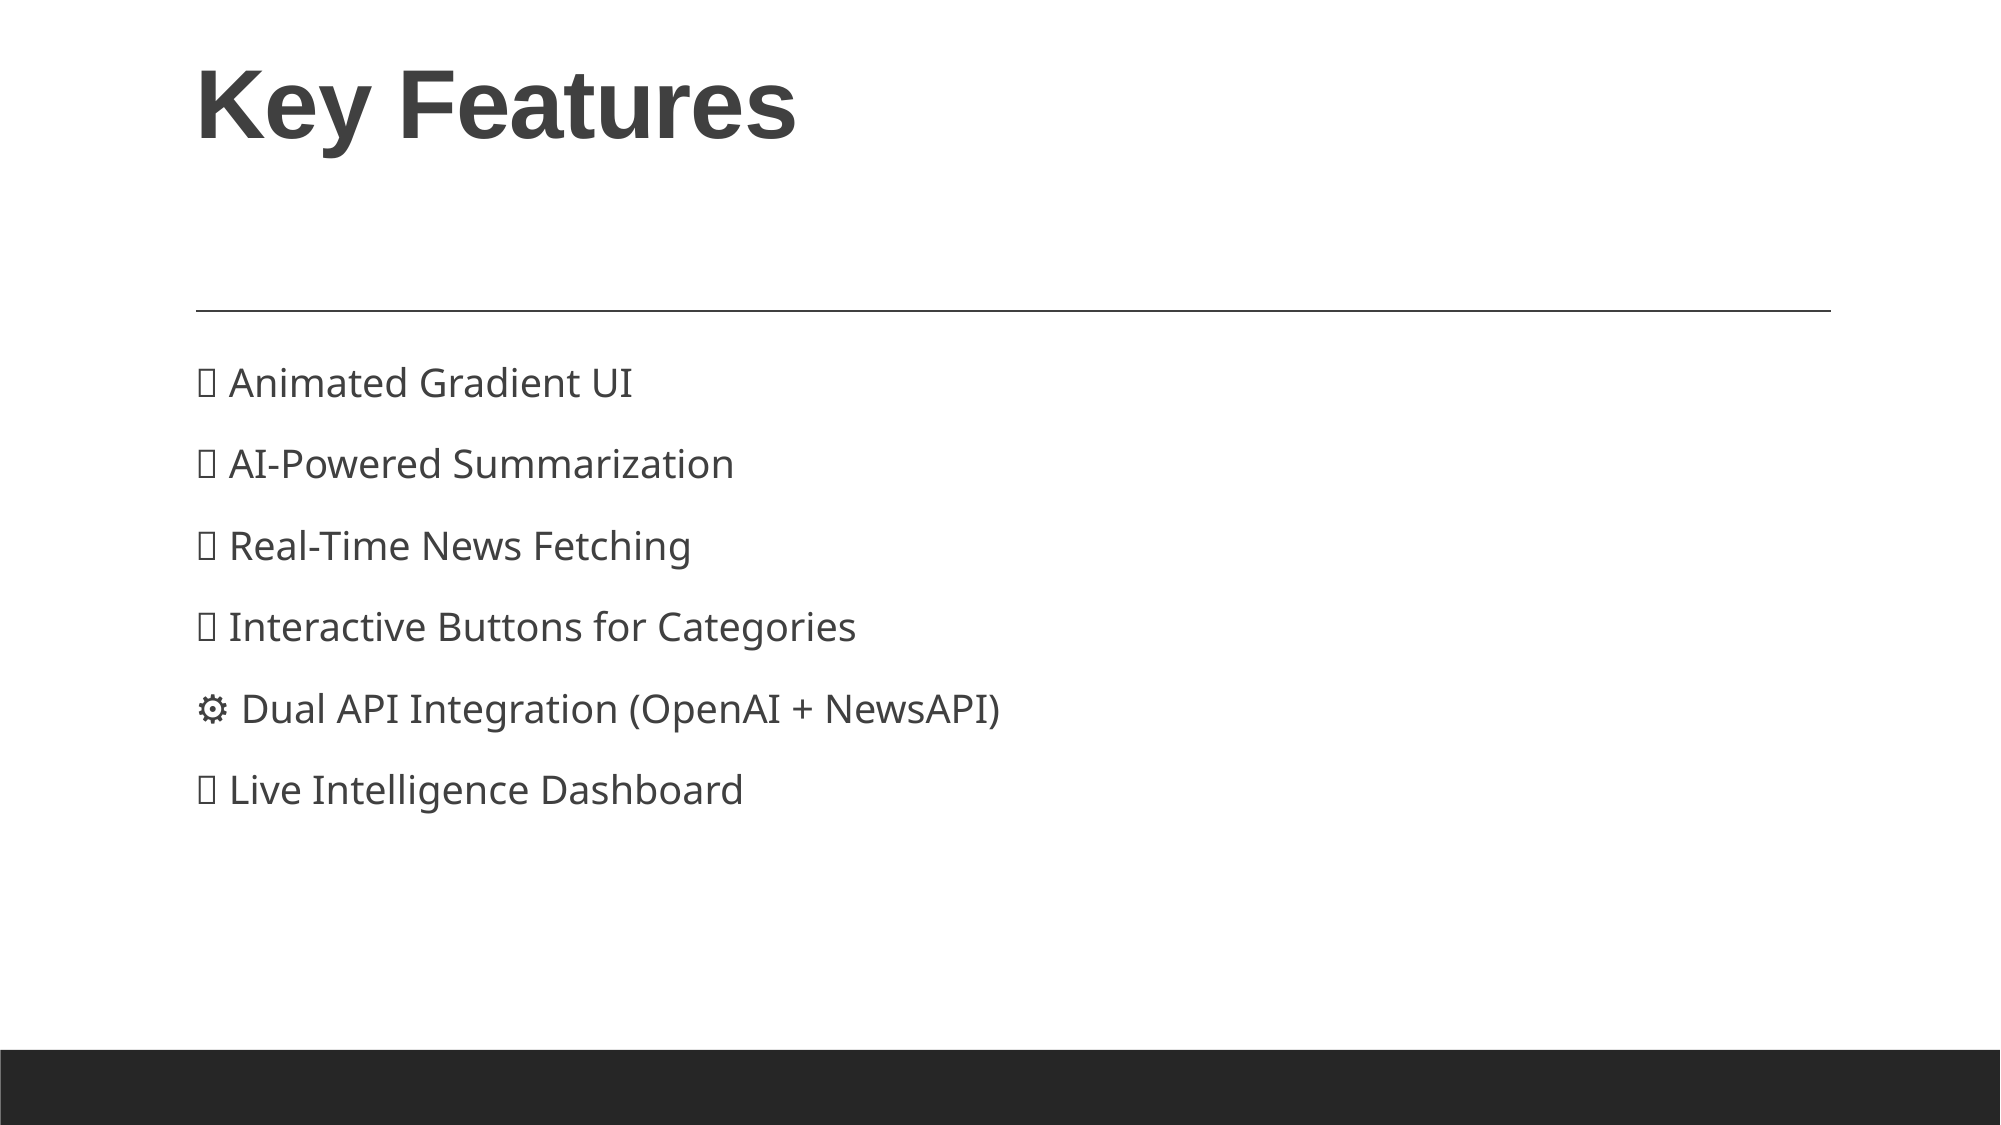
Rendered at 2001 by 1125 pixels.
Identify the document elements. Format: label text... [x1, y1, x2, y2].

list 🌈 Animated Gradient UI 🧠 AI-Powered Summarization 📰 Real-Time News Fetching 🧩 Interactive Buttons for Categories ⚙️ Dual API Integration (OpenAI + NewsAPI) 📡 Live Intelligence Dashboard [180, 345, 1830, 963]
title Key Features [180, 47, 1830, 285]
